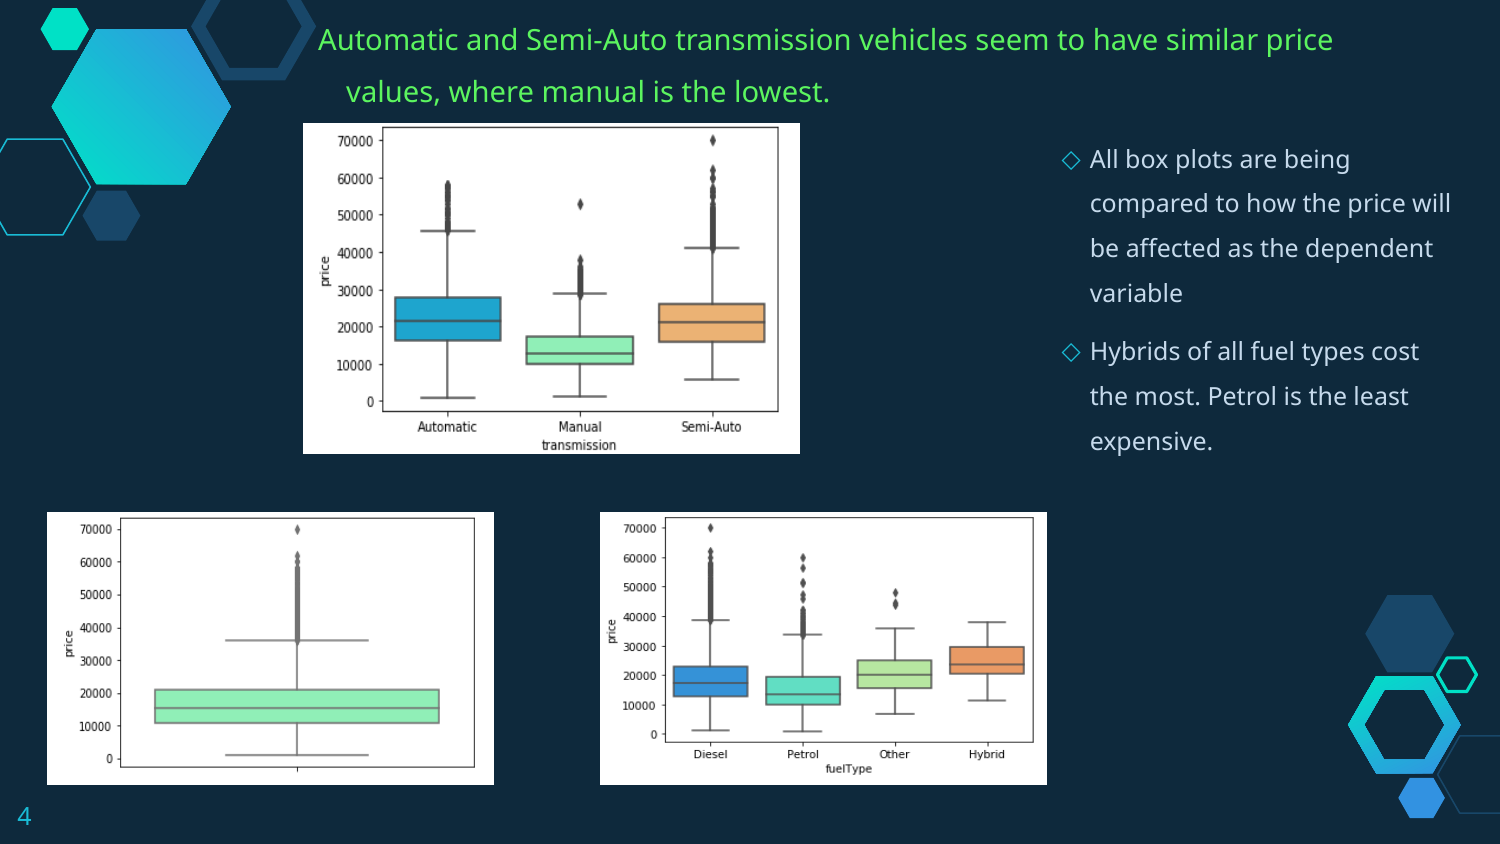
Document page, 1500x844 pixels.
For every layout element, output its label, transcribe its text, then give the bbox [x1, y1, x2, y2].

picture [46, 512, 495, 786]
slide_number 4 [2, 785, 93, 844]
picture [599, 512, 1047, 786]
title Automatic and Semi-Auto transmission vehicles seem to have similar price values, where manual is the lowest. [303, 0, 1384, 124]
text_box All box plots are being compared to how the price will be affected as the dependent variable Hybrids of all fuel types cost the most. Petrol is the least expensive. [1046, 113, 1473, 731]
picture [302, 123, 800, 454]
